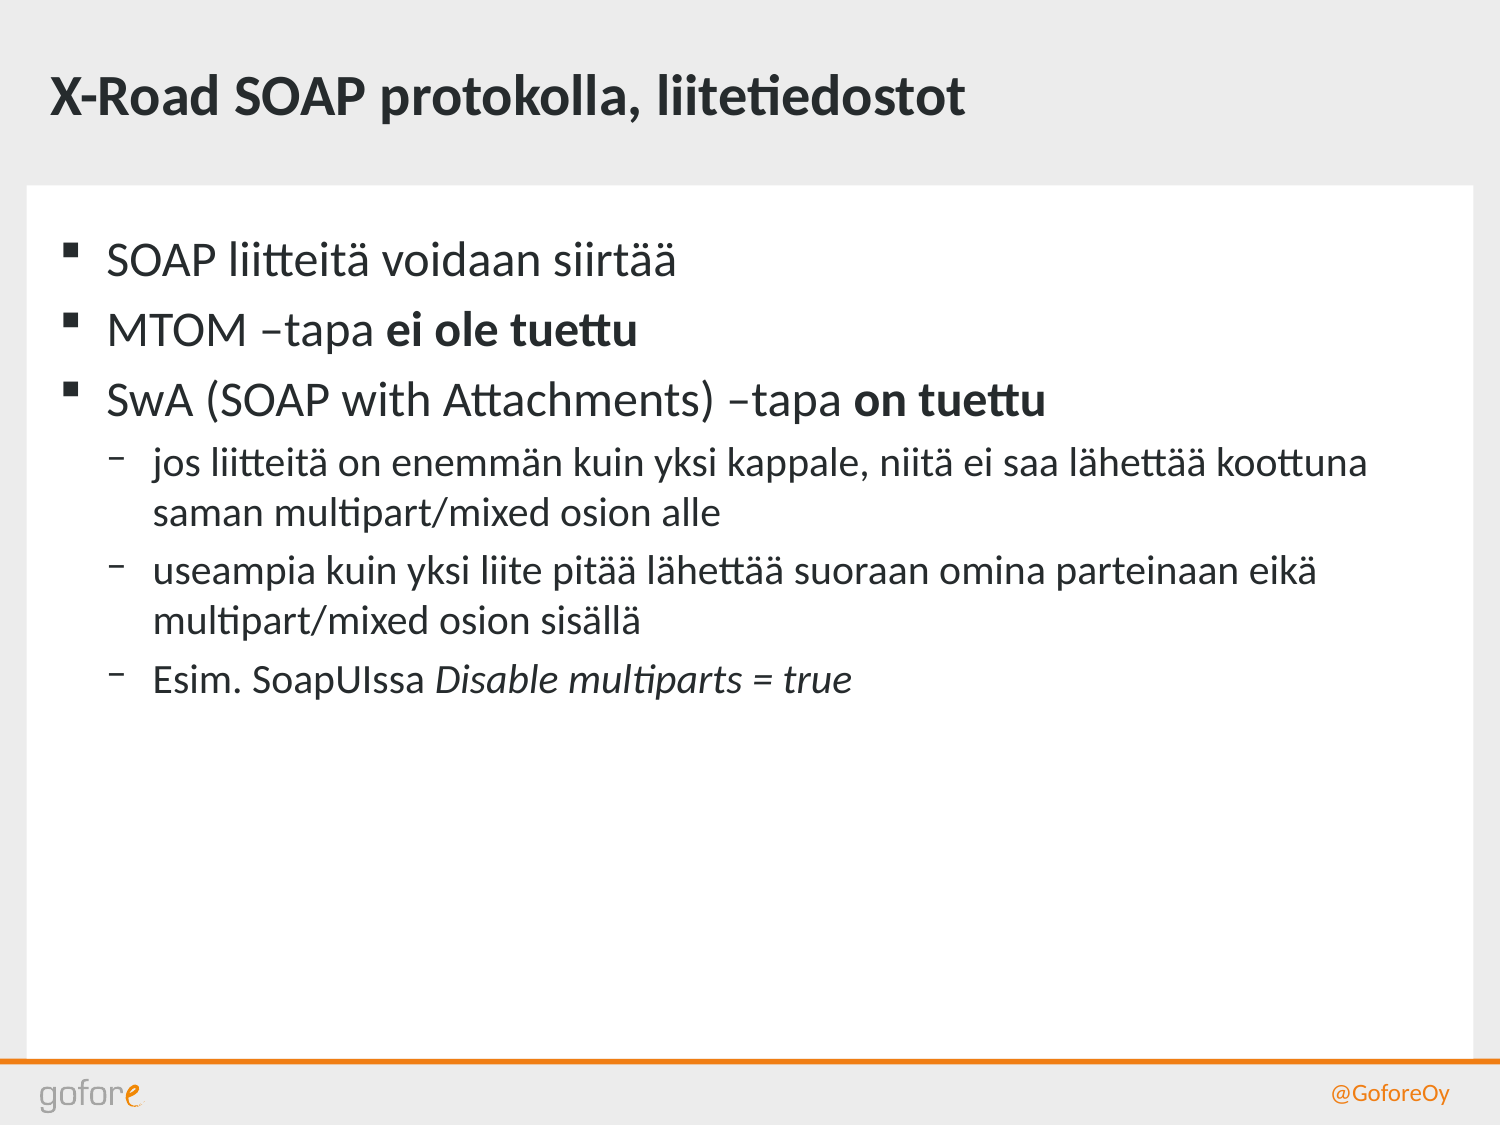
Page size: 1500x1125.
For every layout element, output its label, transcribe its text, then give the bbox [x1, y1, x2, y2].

title X-Road SOAP protokolla, liitetiedostot [37, 0, 1463, 185]
footer @GoforeOy [738, 1058, 1471, 1125]
list SOAP liitteitä voidaan siirtää MTOM –tapa ei ole tuettu SwA (SOAP with Attachments) –tapa on tuettu jos liitteitä on enemmän kuin yksi kappale, niitä ei saa lähettää koottuna saman multipart/mixed osion alle useampia kuin yksi liite pitää lähettää suoraan omina parteinaan eikä multipart/mixed osion sisällä Esim. SoapUIssa Disable multiparts = true [47, 220, 1453, 1059]
